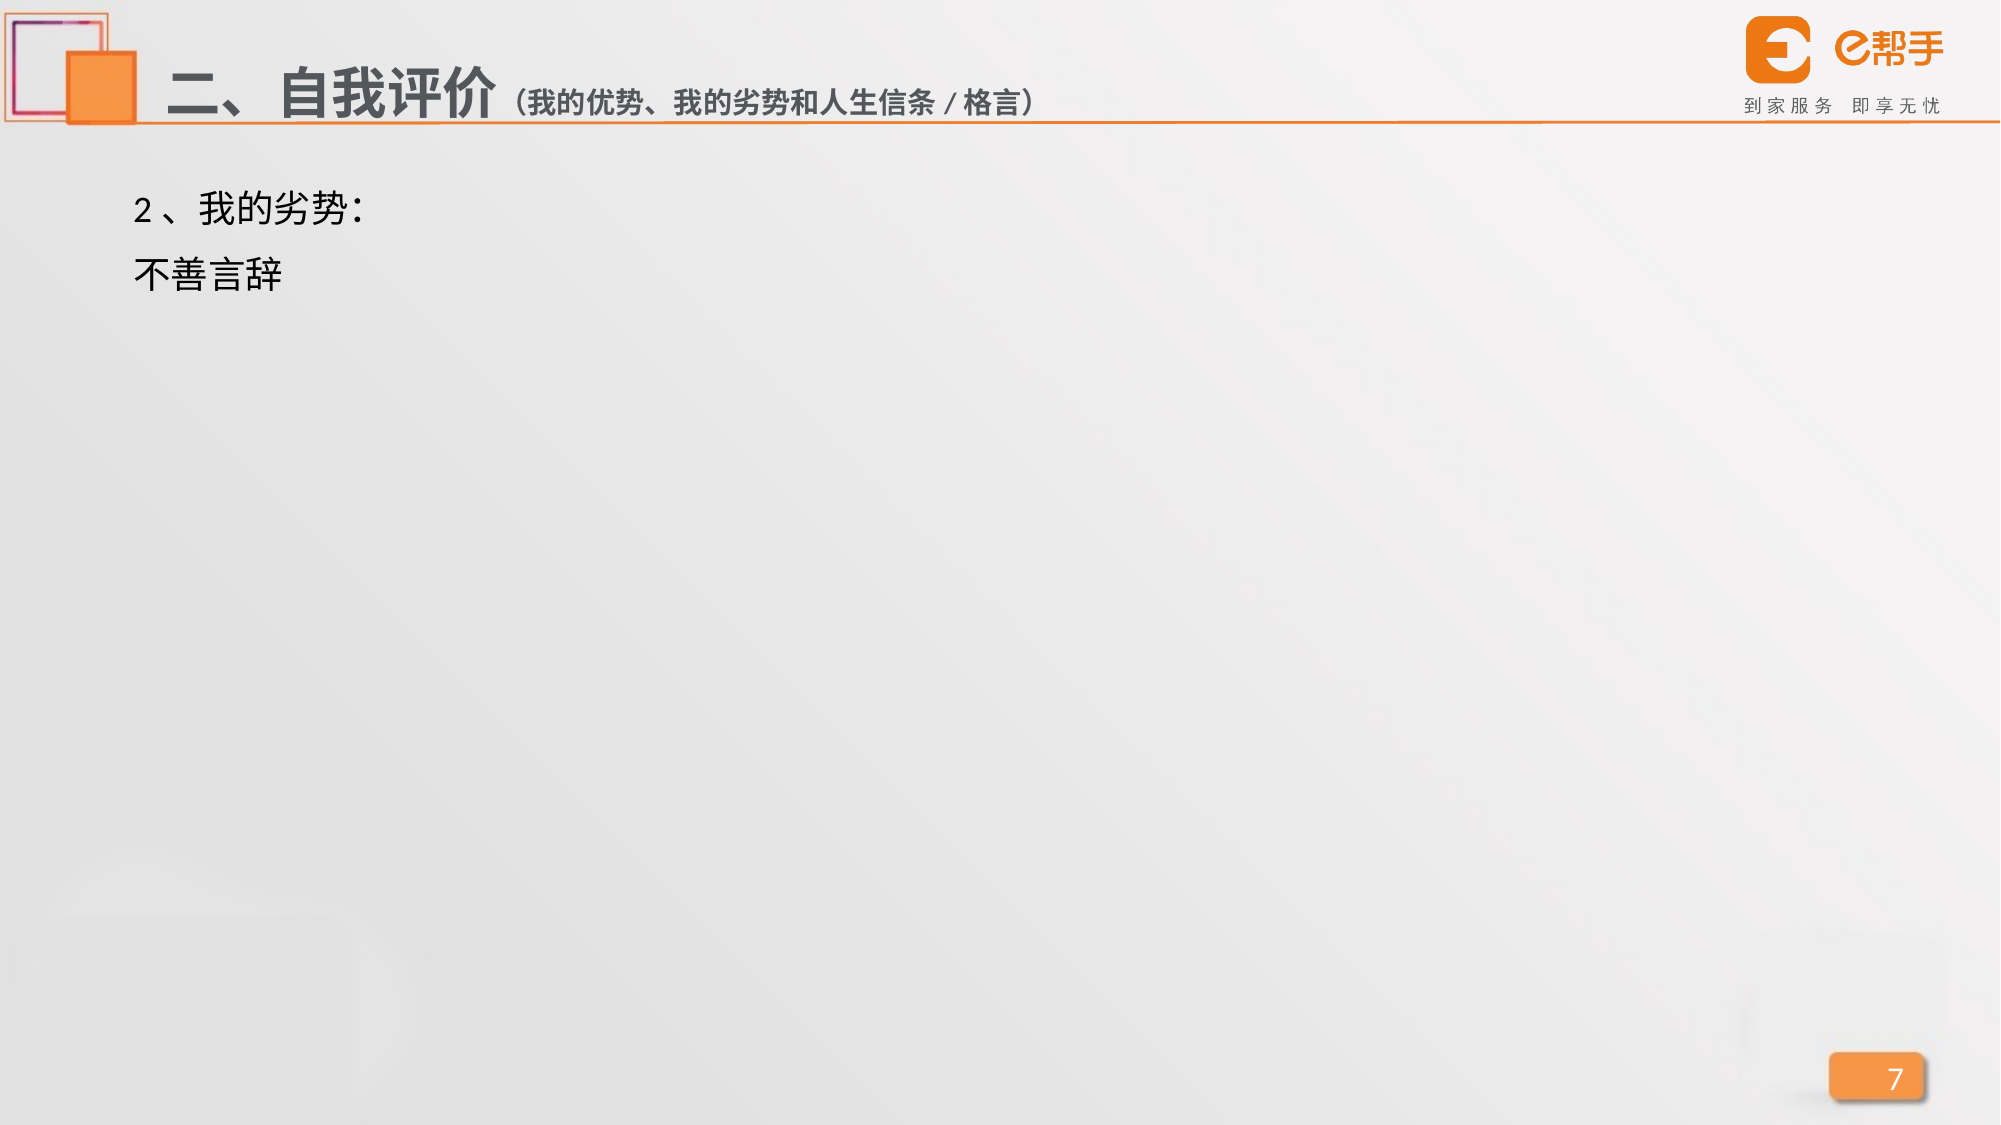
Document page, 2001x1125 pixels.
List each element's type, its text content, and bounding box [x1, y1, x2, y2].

text_box 不善言辞 [118, 243, 303, 304]
text_box 二、自我评价（我的优势、我的劣势和人生信条/格言） [150, 17, 1663, 121]
text_box 二、自我评价（我的优势、我的劣势和人生信条/格言） [150, 124, 1663, 133]
picture [0, 0, 2001, 1125]
text_box 2、我的劣势： [118, 177, 585, 238]
slide_number 6 [1468, 1047, 1919, 1108]
